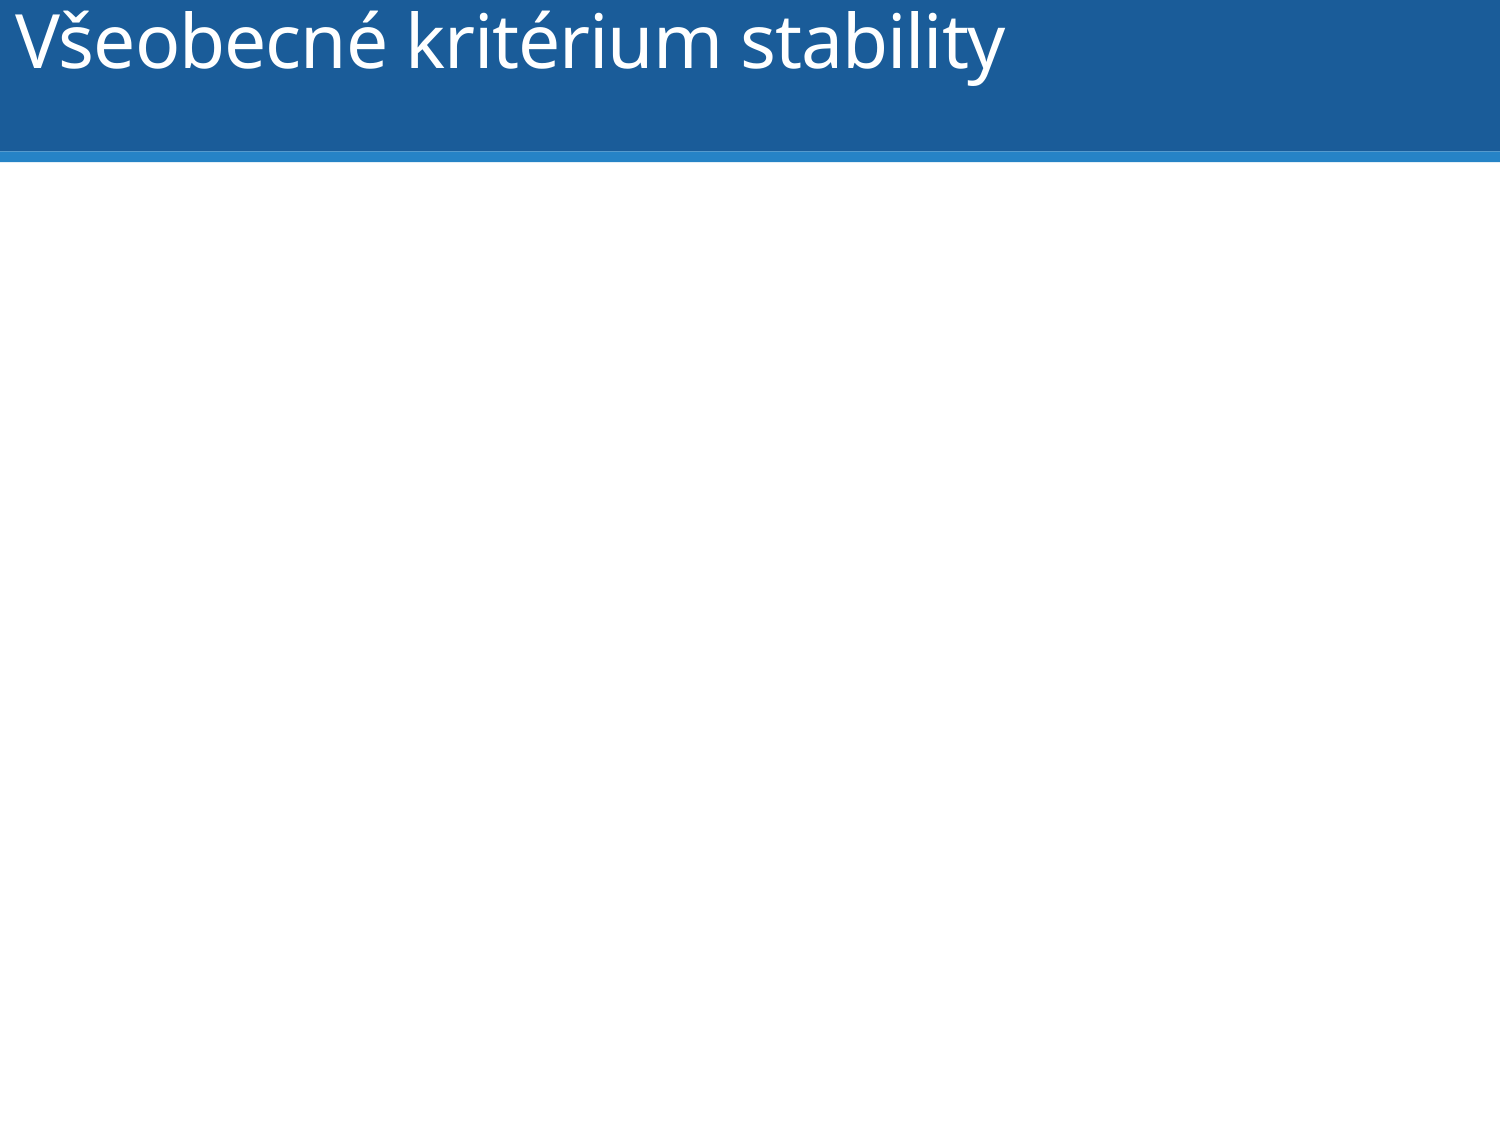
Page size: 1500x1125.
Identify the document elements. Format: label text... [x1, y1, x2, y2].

title Všeobecné kritérium stability [0, 0, 1334, 146]
